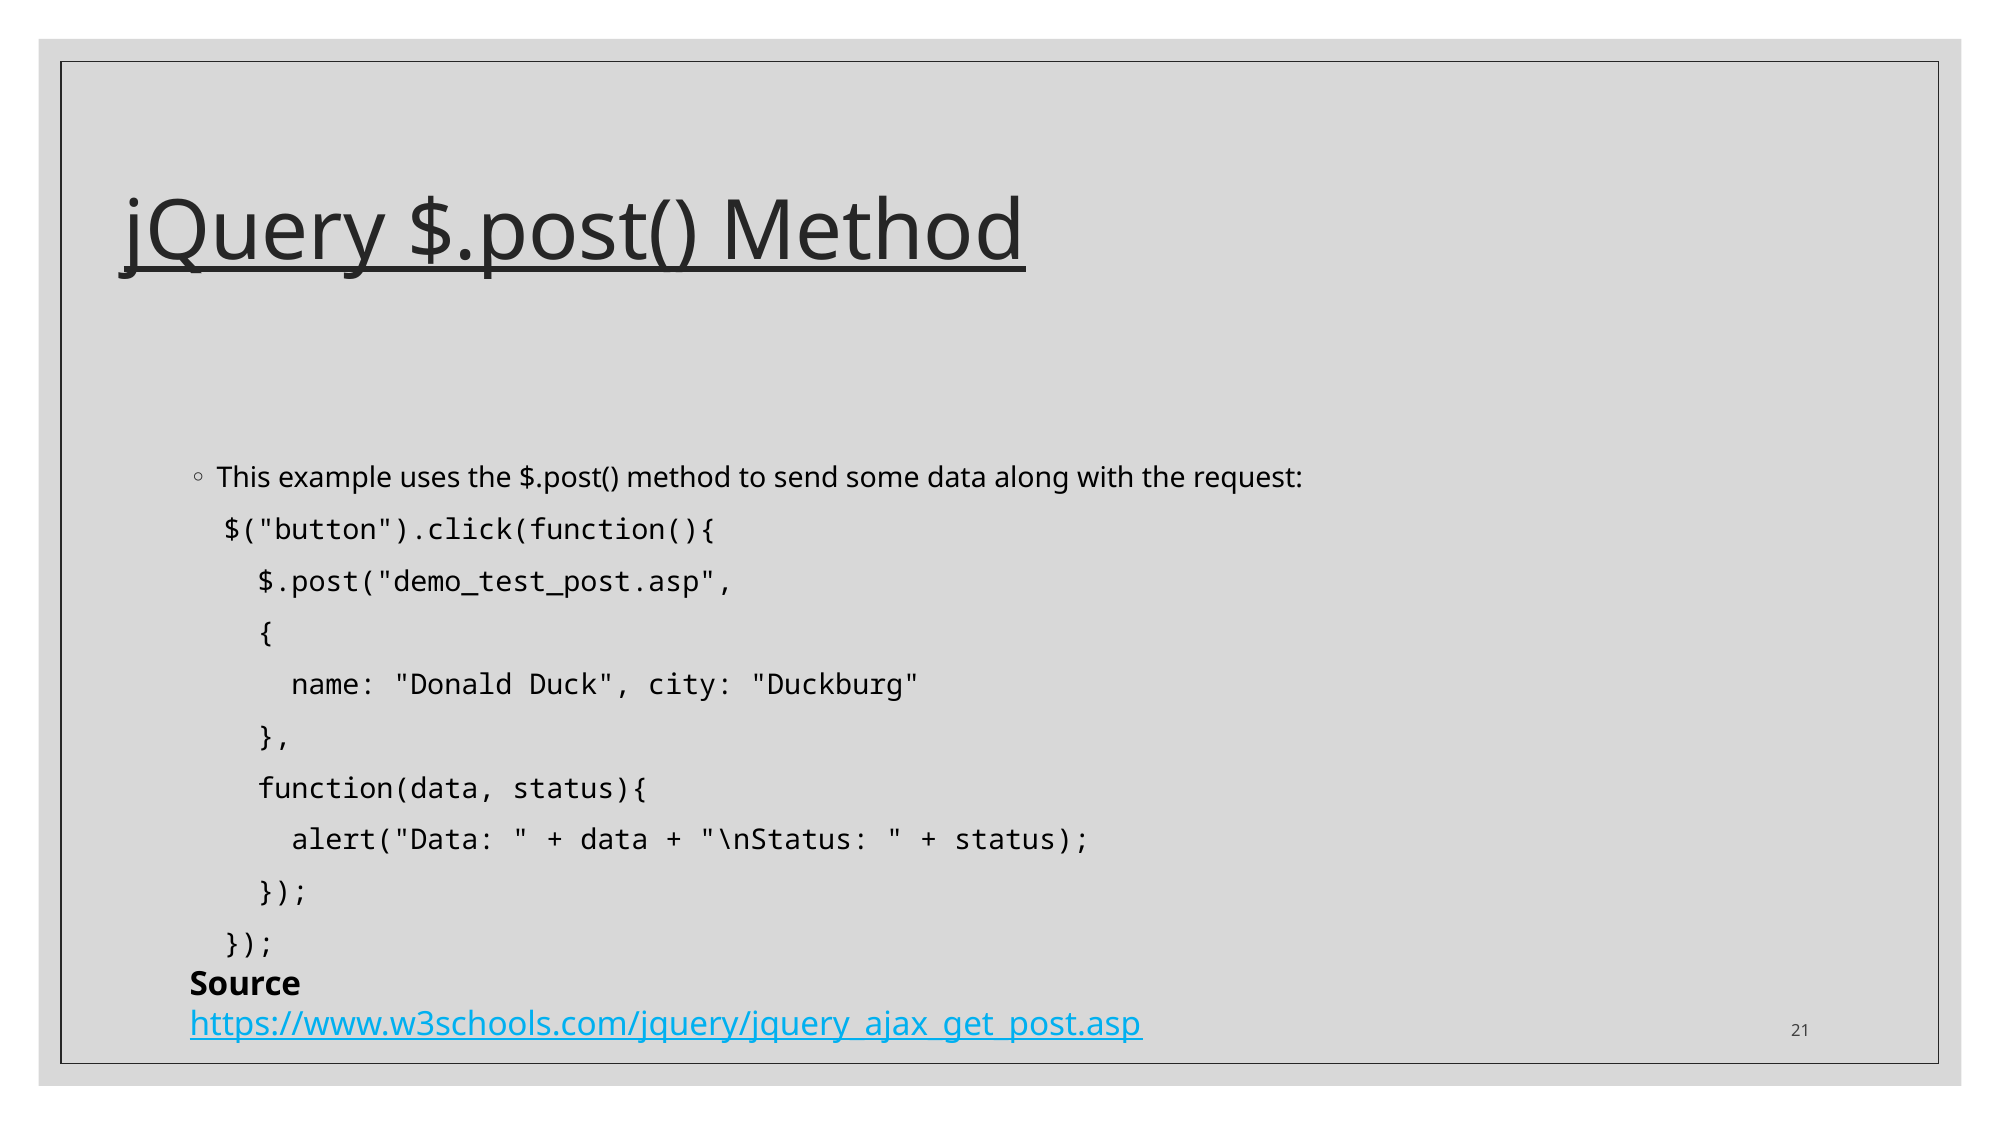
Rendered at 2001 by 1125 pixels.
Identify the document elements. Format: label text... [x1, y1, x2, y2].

title jQuery $.post() Method [108, 120, 1795, 346]
text_box Source https://www.w3schools.com/jquery/jquery_ajax_get_post.asp [174, 954, 1825, 1055]
list This example uses the $.post() method to send some data along with the request: $("button").click(function(){ $.post("demo_test_post.asp", { name: "Donald Duck", city: "Duckburg" }, function(data, status){ alert("Data: " + data + "\nStatus: " + status); }); }); [174, 448, 1825, 954]
